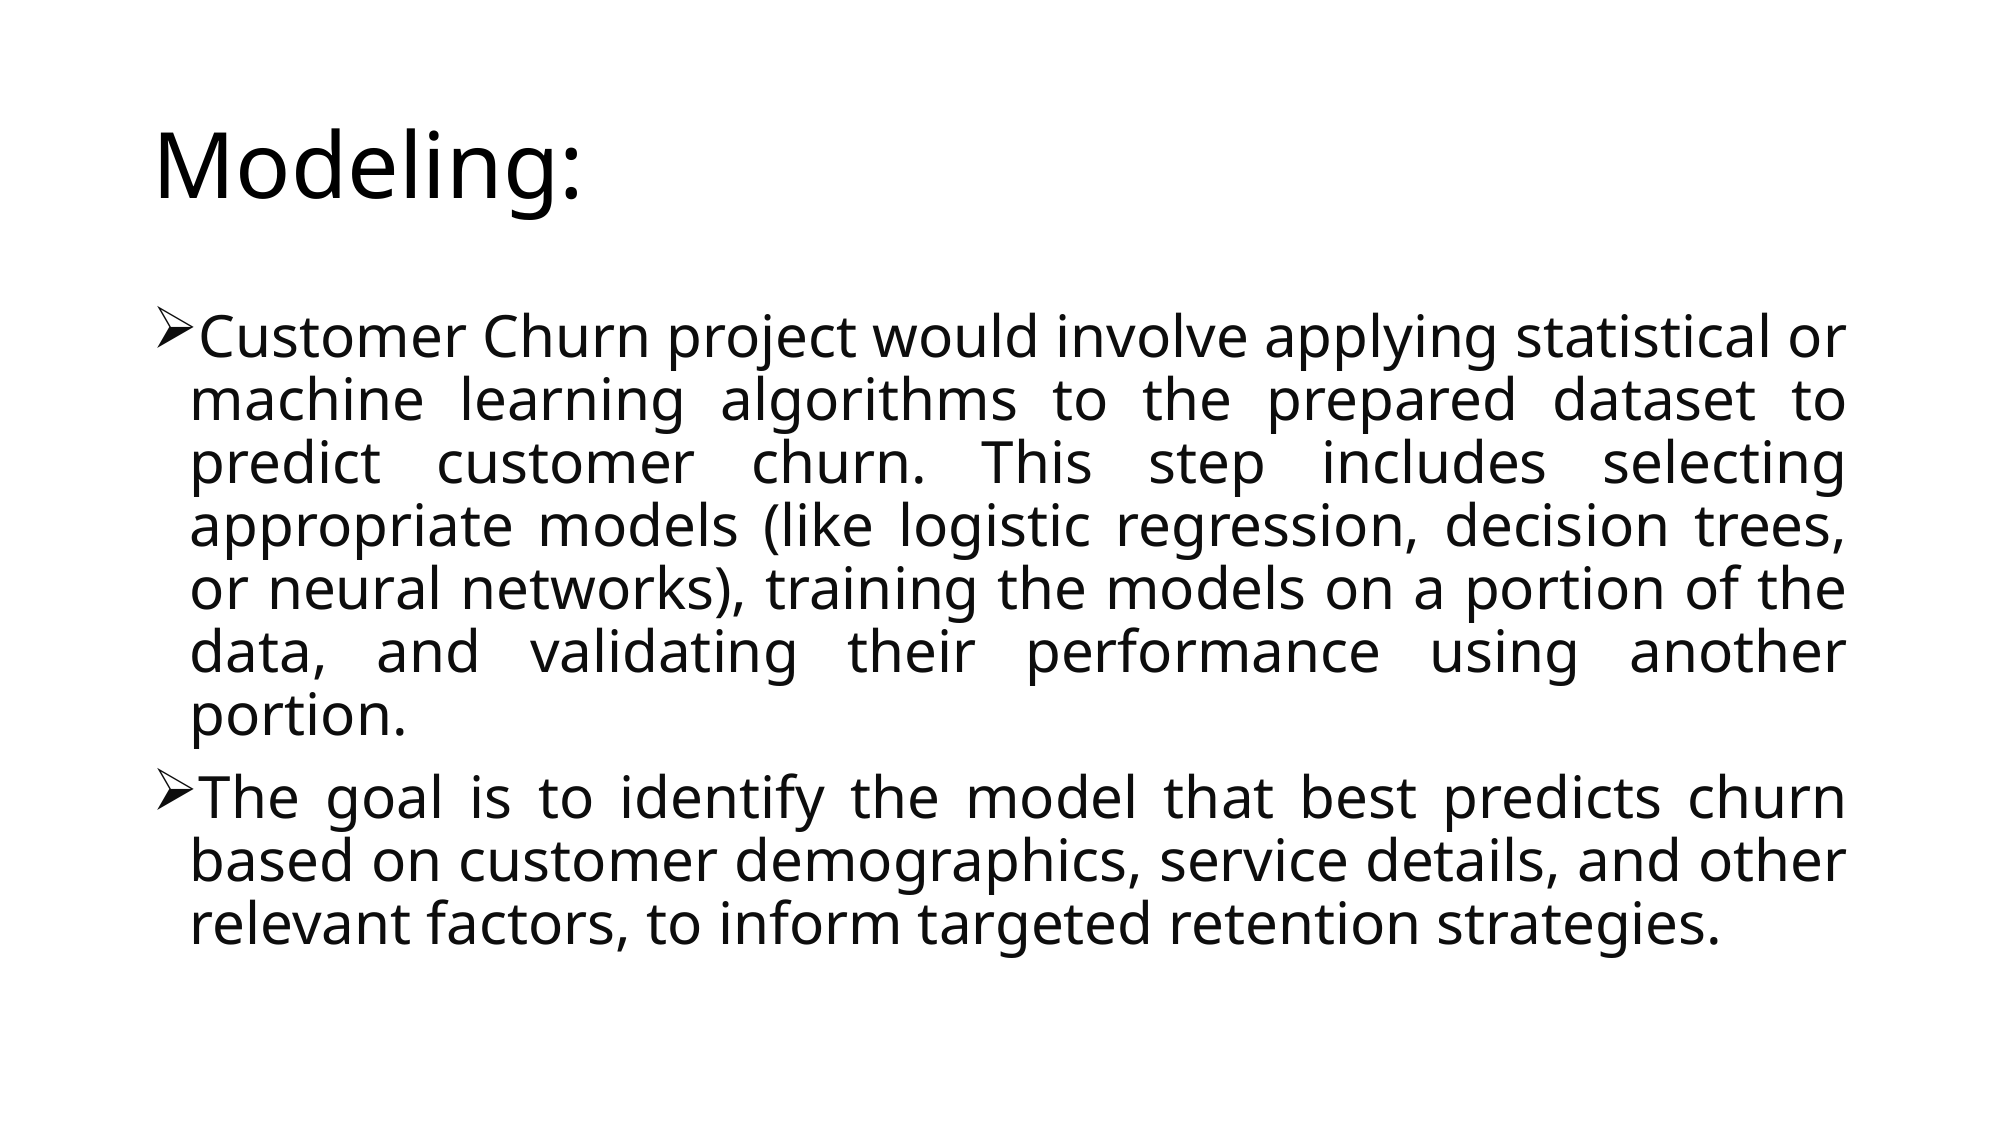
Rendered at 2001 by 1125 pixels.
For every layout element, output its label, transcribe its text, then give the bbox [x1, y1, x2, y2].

title Modeling: [137, 59, 1863, 278]
list Customer Churn project would involve applying statistical or machine learning algorithms to the prepared dataset to predict customer churn. This step includes selecting appropriate models (like logistic regression, decision trees, or neural networks), training the models on a portion of the data, and validating their performance using another portion. The goal is to identify the model that best predicts churn based on customer demographics, service details, and other relevant factors, to inform targeted retention strategies. [137, 299, 1863, 1014]
